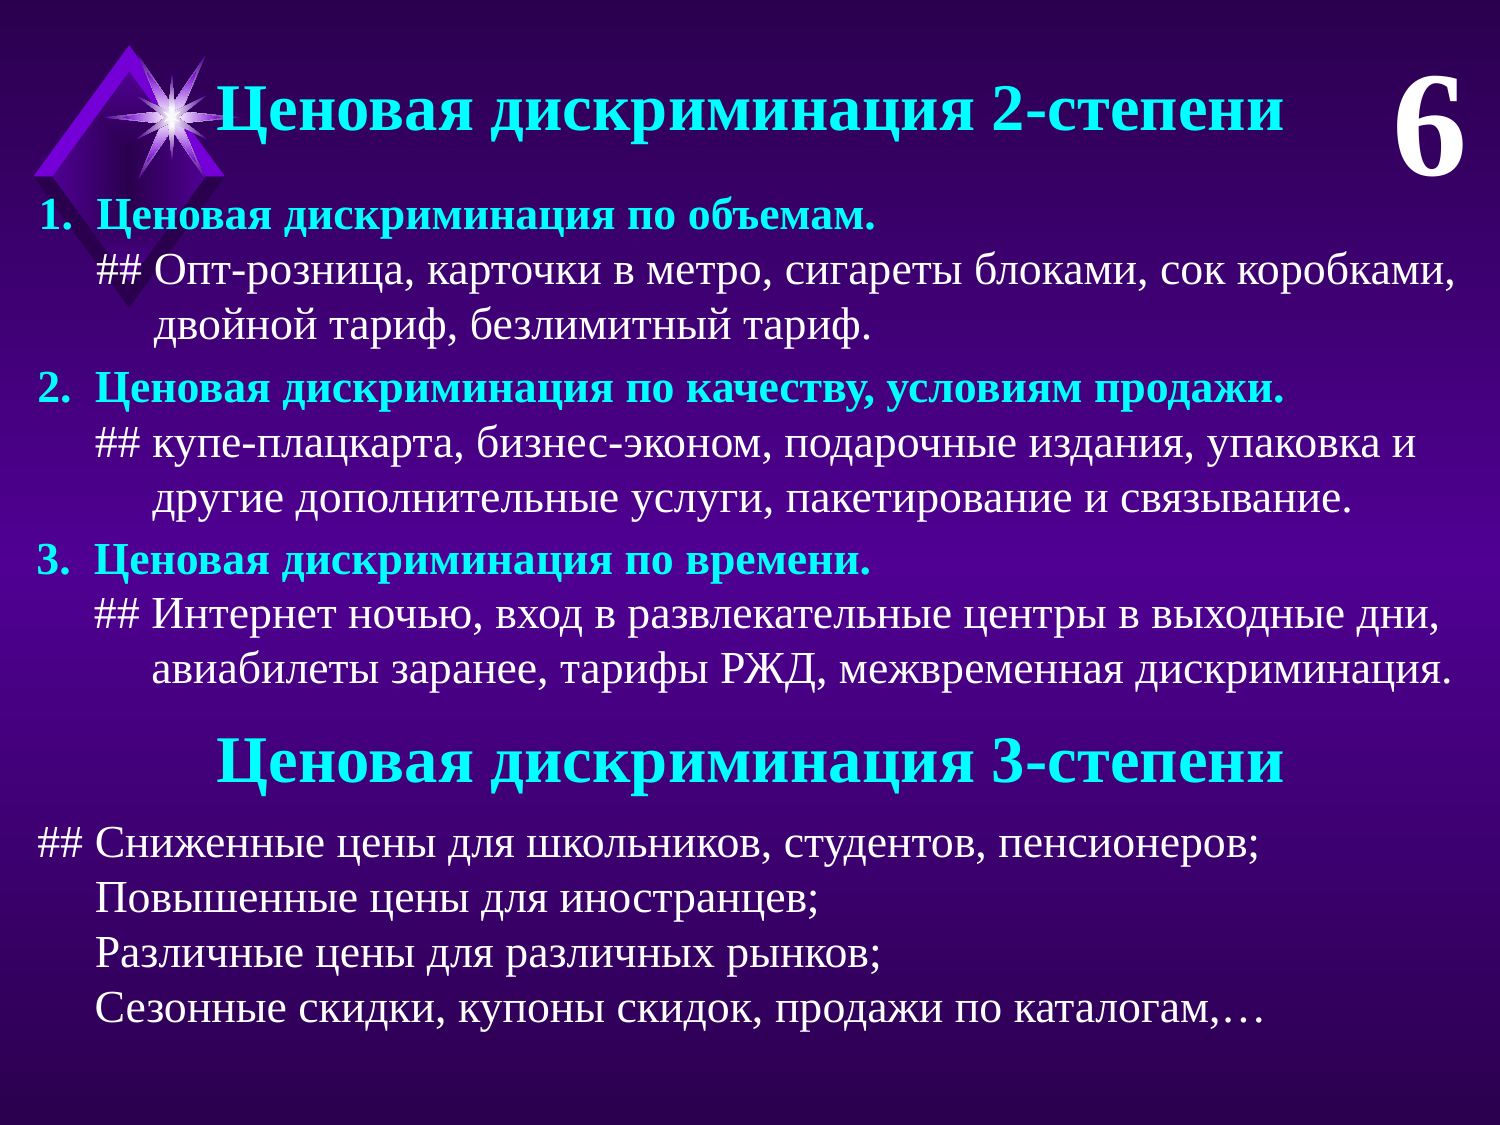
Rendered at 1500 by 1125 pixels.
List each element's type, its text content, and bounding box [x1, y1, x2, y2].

text_box 1. Ценовая дискриминация по объемам. ## Опт-розница, карточки в метро, сигареты блоками, сок коробками, двойной тариф, безлимитный тариф. [23, 176, 1482, 349]
text_box 2. Ценовая дискриминация по качеству, условиям продажи. ## купе-плацкарта, бизнес-эконом, подарочные издания, упаковка и другие дополнительные услуги, пакетирование и связывание. [22, 349, 1482, 529]
text_box Ценовая дискриминация 3-степени [29, 708, 1474, 804]
text_box 3. Ценовая дискриминация по времени. ## Интернет ночью, вход в развлекательные центры в выходные дни, авиабилеты заранее, тарифы РЖД, межвременная дискриминация. [21, 520, 1480, 701]
text_box Ценовая дискриминация 2-степени [29, 56, 1293, 152]
text_box ## Сниженные цены для школьников, студентов, пенсионеров; Повышенные цены для иностранцев; Различные цены для различных рынков; Сезонные скидки, купоны скидок, продажи по каталогам,… [22, 804, 1467, 1040]
text_box 6 [1293, 17, 1482, 176]
